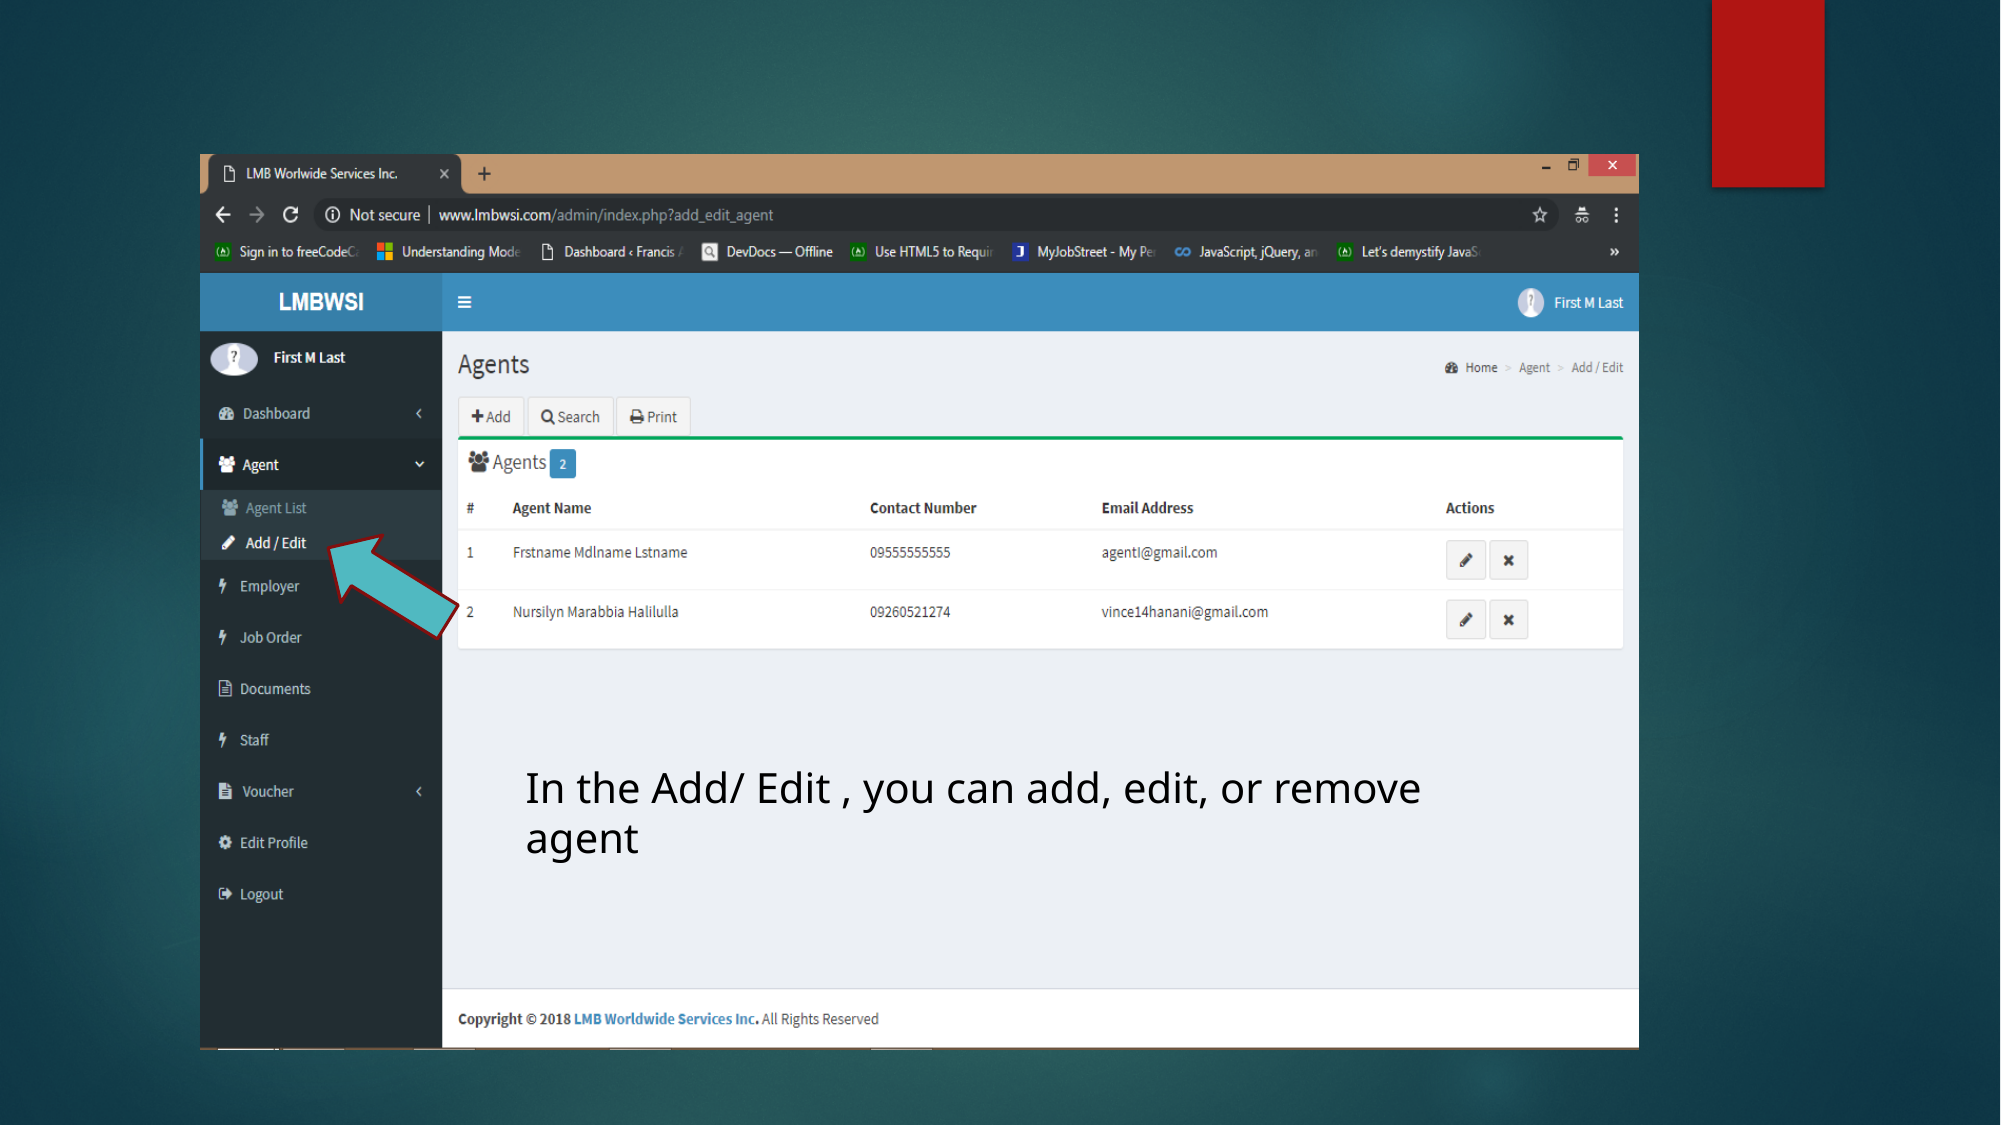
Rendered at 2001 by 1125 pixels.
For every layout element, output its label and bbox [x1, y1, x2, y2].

picture [0, 0, 1639, 1125]
